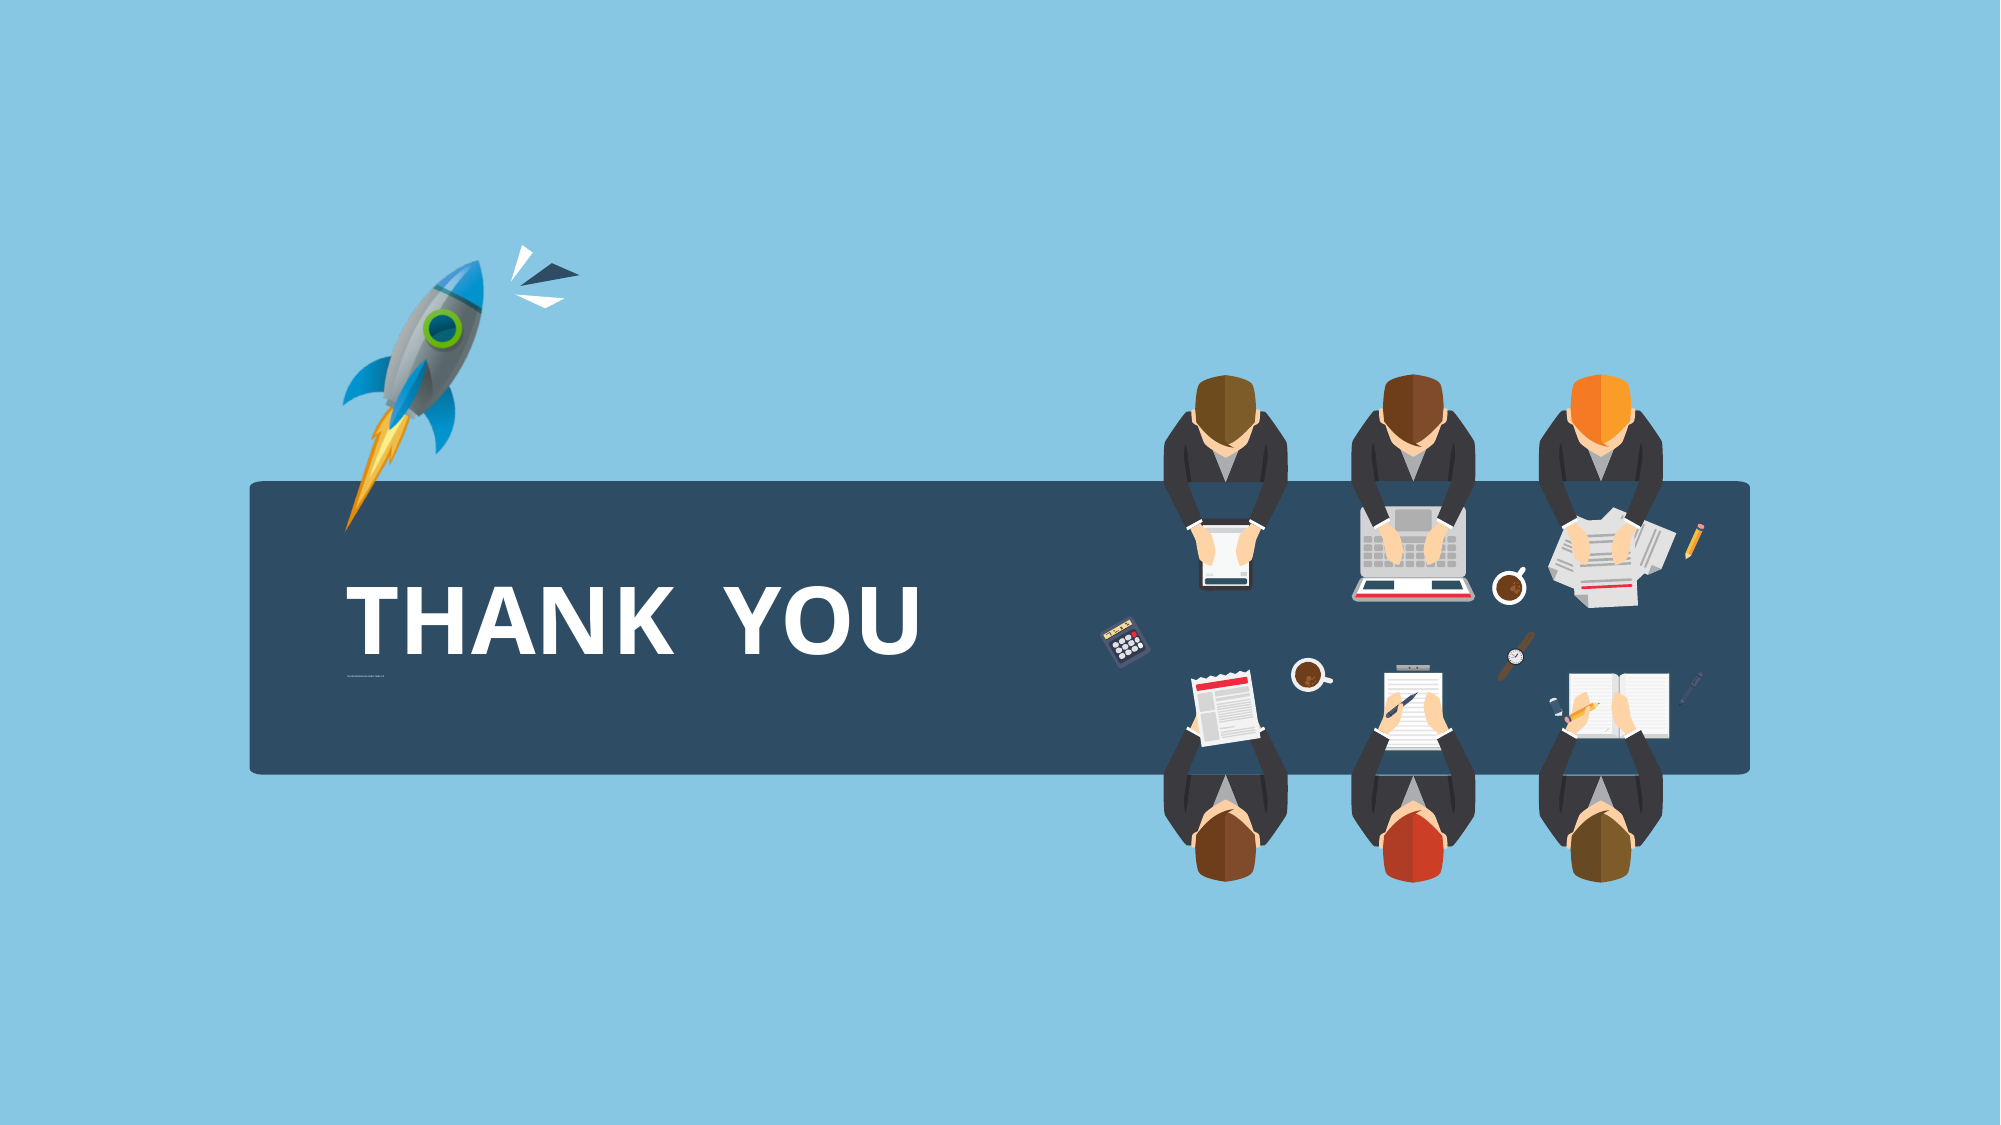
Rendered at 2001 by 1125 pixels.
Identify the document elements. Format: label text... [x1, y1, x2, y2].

text_box THANK YOU [330, 553, 1014, 681]
text_box [515, 243, 535, 269]
picture [273, 243, 550, 550]
text_box [522, 261, 583, 287]
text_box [1076, 374, 1750, 883]
text_box THE PROFESSIONAL BUSINESS TEMPLATE [332, 668, 1021, 686]
text_box [522, 293, 569, 310]
text_box [249, 481, 1076, 775]
